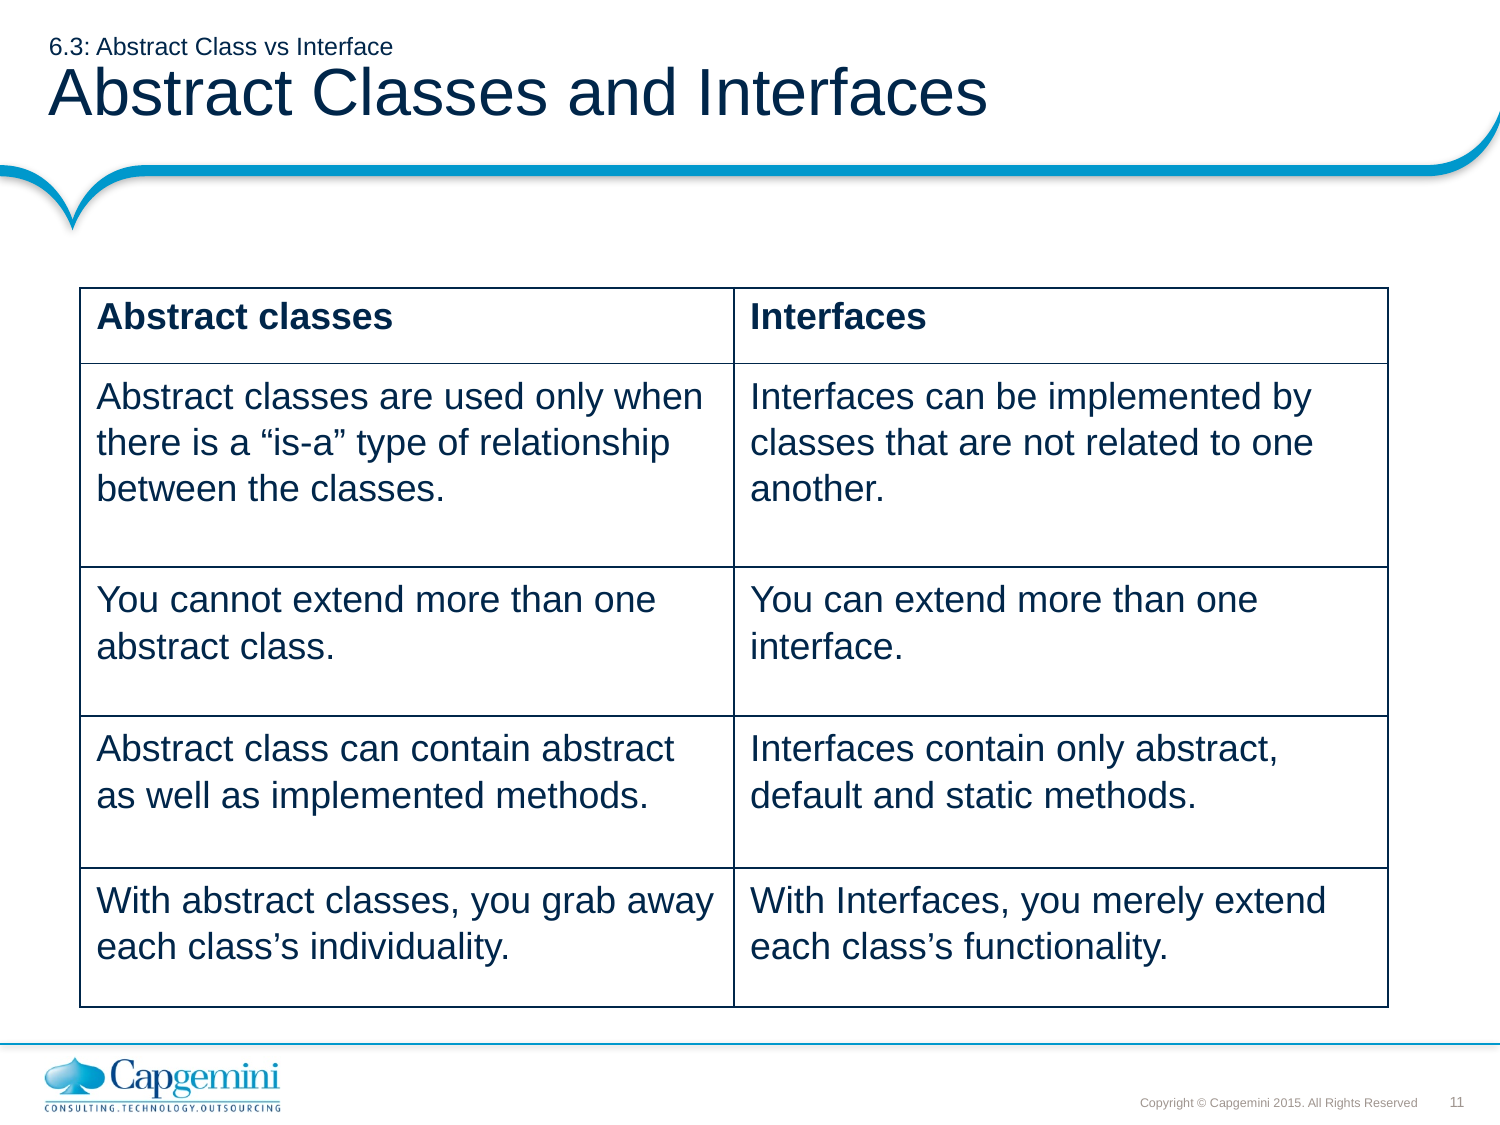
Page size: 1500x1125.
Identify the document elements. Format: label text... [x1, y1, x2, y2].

picture [44, 1056, 281, 1113]
table_cell Interfaces contain only abstract, default and static methods. [735, 717, 1387, 867]
table_cell Abstract class can contain abstract as well as implemented methods. [81, 717, 733, 867]
table_cell Abstract classes are used only when there is a “is-a” type of relationship between the classes. [81, 364, 733, 566]
table_cell With abstract classes, you grab away each class’s individuality. [81, 869, 733, 1006]
table_header Interfaces [735, 289, 1387, 363]
table_cell Interfaces can be implemented by classes that are not related to one another. [735, 364, 1387, 566]
table_header Abstract classes [81, 289, 733, 363]
table_cell With Interfaces, you merely extend each class’s functionality. [735, 869, 1387, 1006]
table_cell You cannot extend more than one abstract class. [81, 568, 733, 715]
title 6.3: Abstract Class vs Interface Abstract Classes and Interfaces [0, 0, 1500, 165]
table_cell You can extend more than one interface. [735, 568, 1387, 715]
